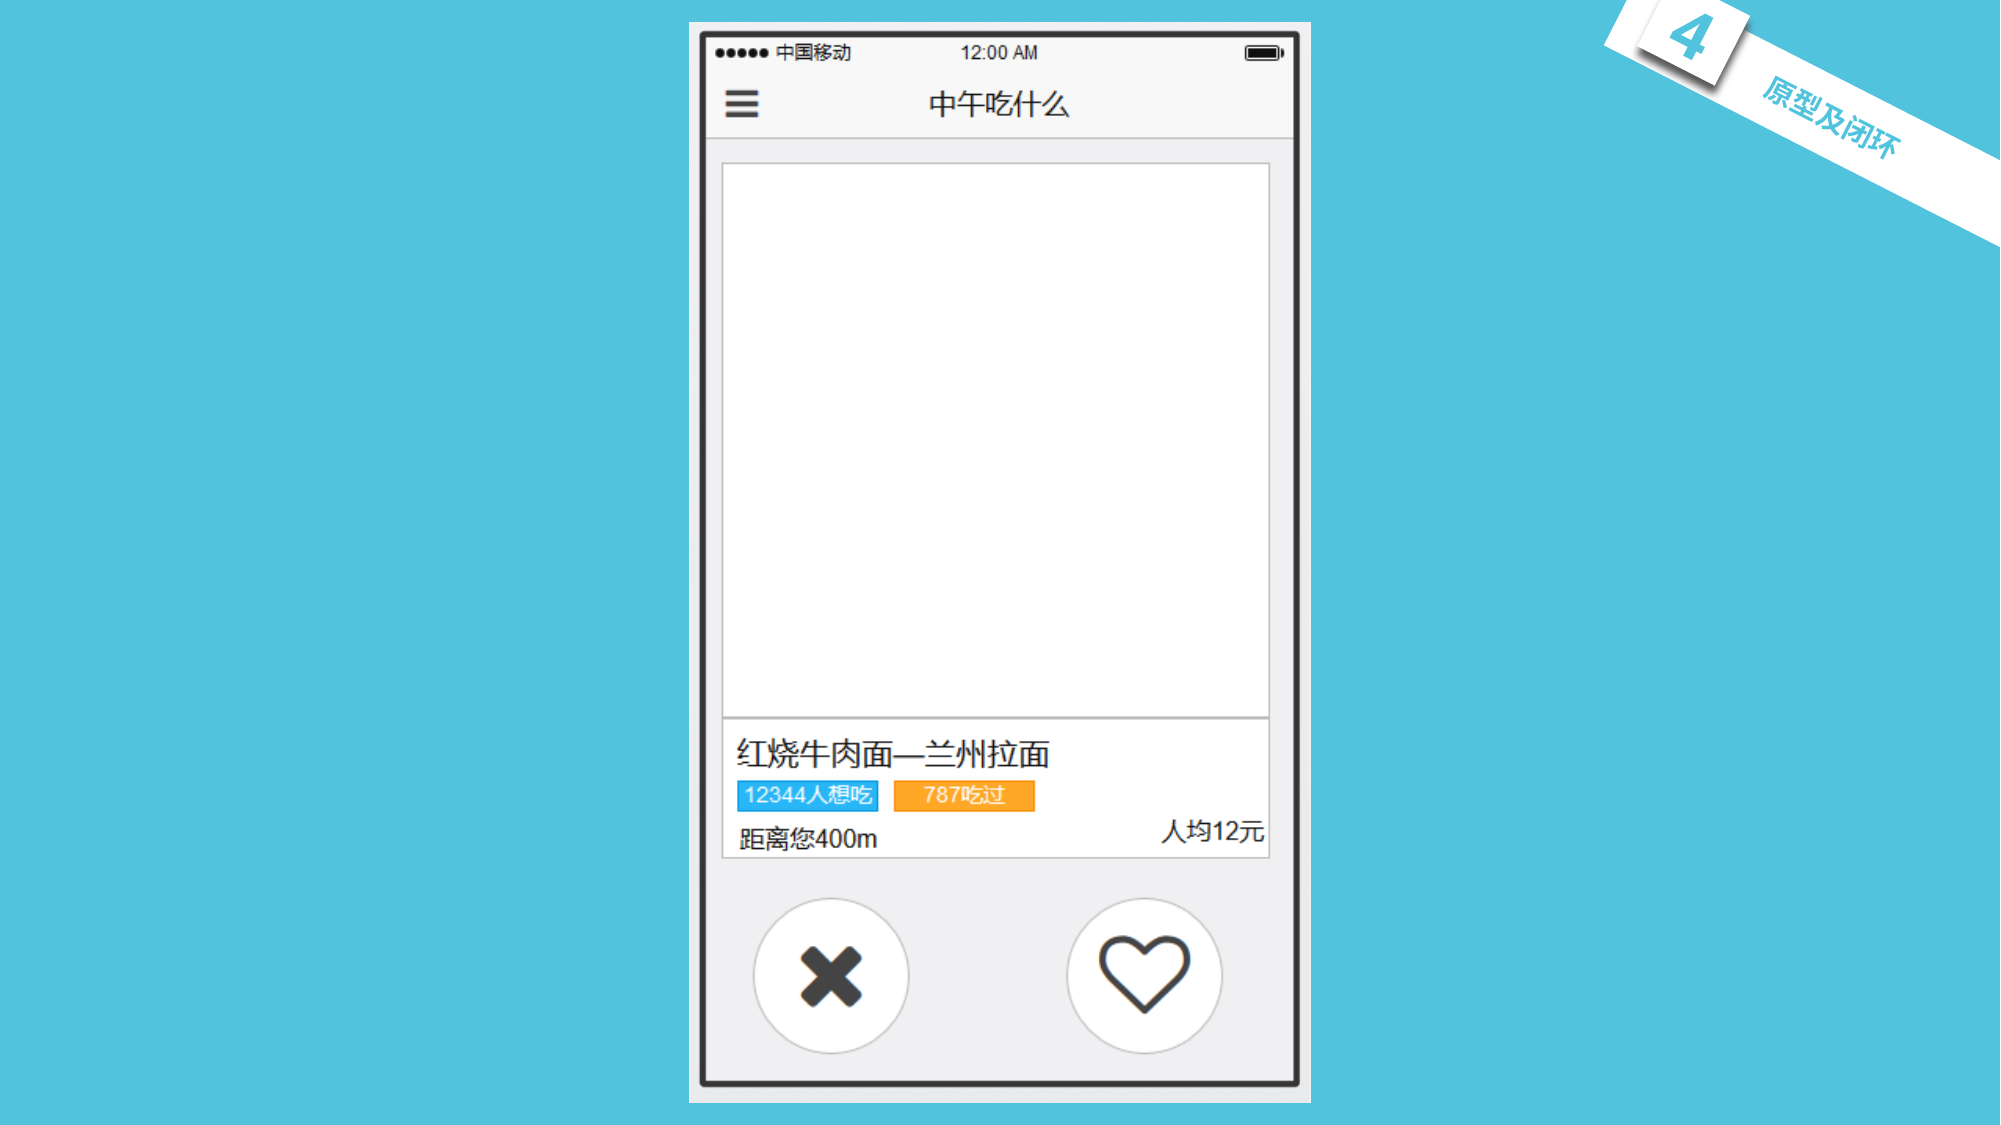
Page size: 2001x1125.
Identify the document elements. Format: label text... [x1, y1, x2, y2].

text_box 4 [1635, 0, 1752, 87]
picture [689, 22, 1311, 1103]
text_box 原型及闭环 [1602, 0, 2000, 249]
